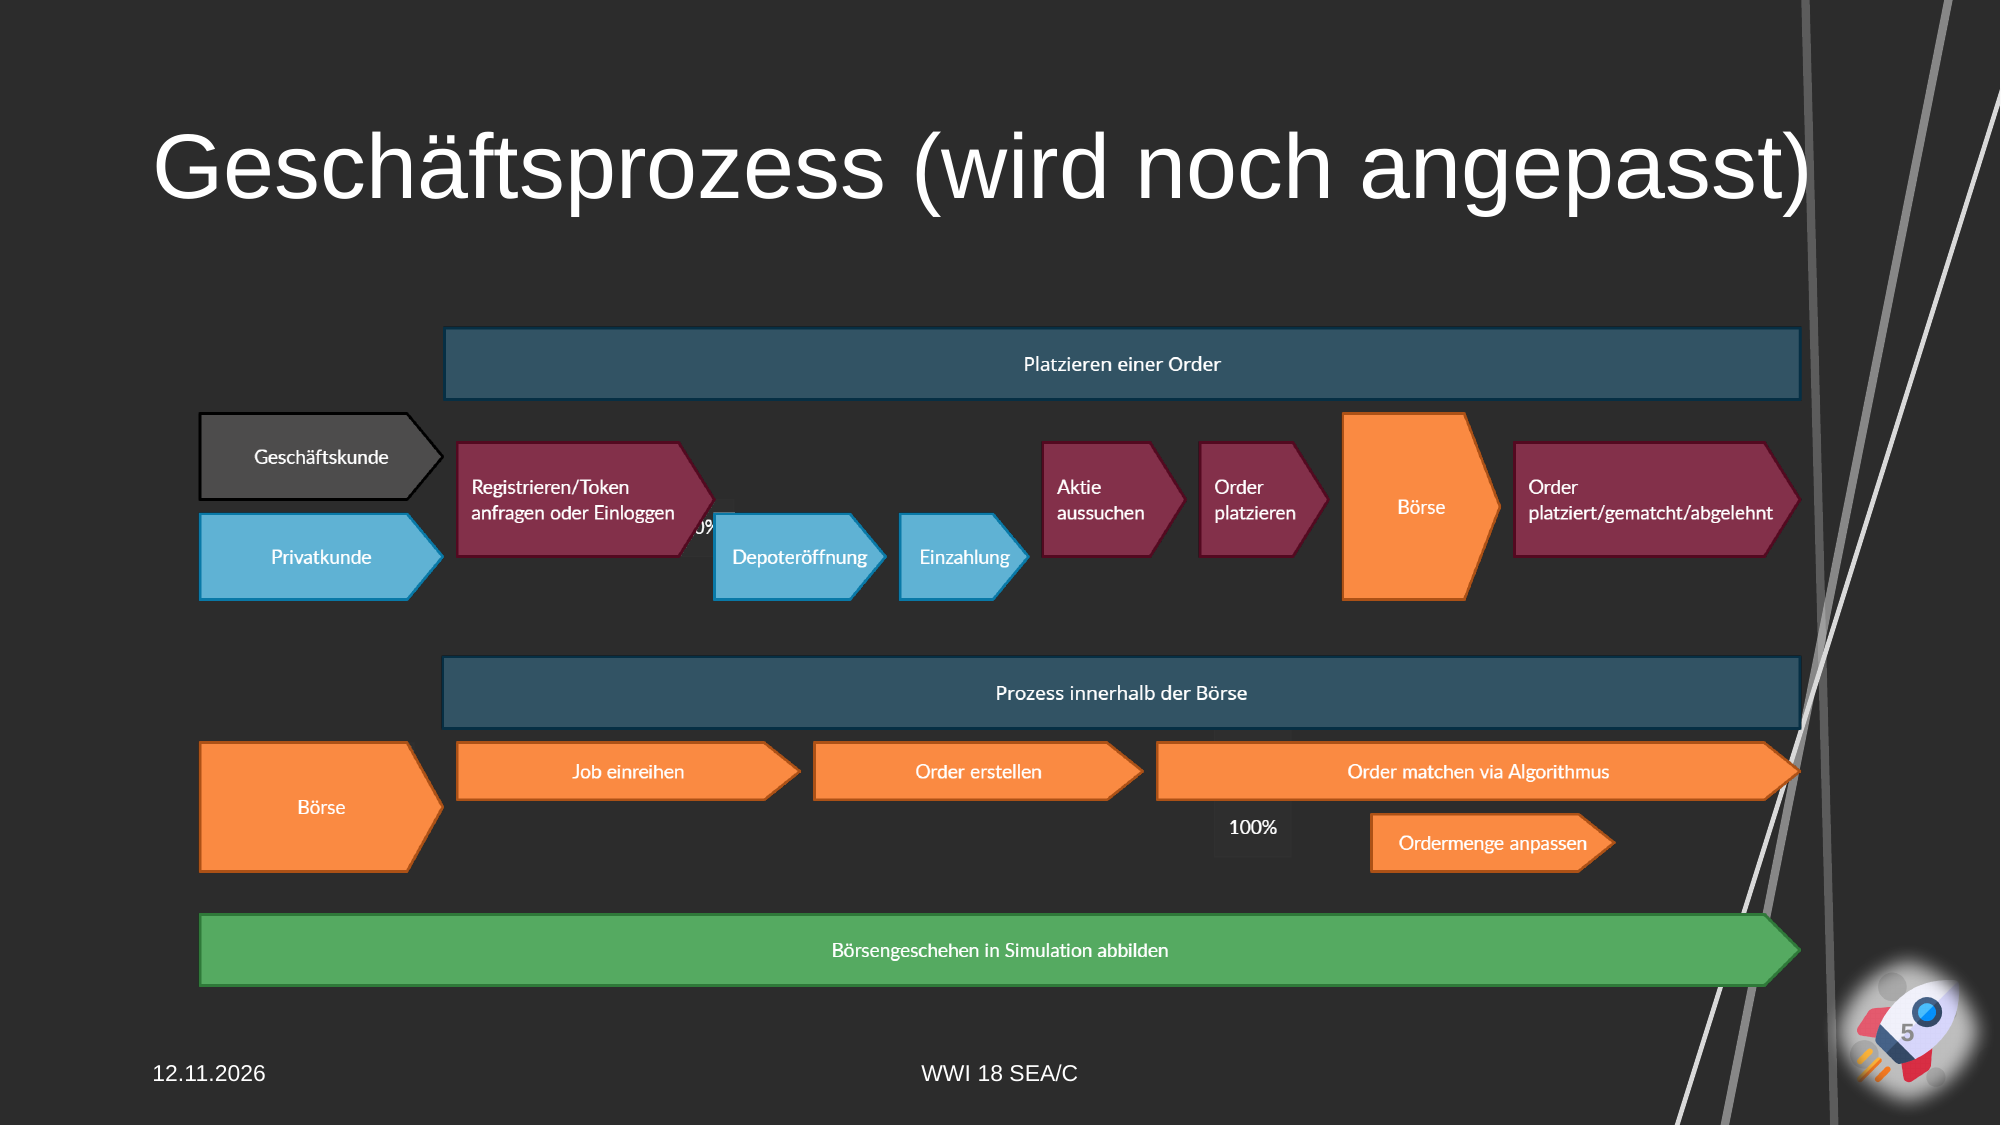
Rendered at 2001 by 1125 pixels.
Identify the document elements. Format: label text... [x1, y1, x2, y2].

slide_number 5 [1865, 1001, 1950, 1061]
footer WWI 18 SEA/C [662, 1042, 1338, 1103]
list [171, 299, 1829, 1014]
title Geschäftsprozess (wird noch angepasst) [137, 59, 1863, 278]
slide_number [137, 1042, 588, 1103]
picture [1840, 963, 1976, 1099]
